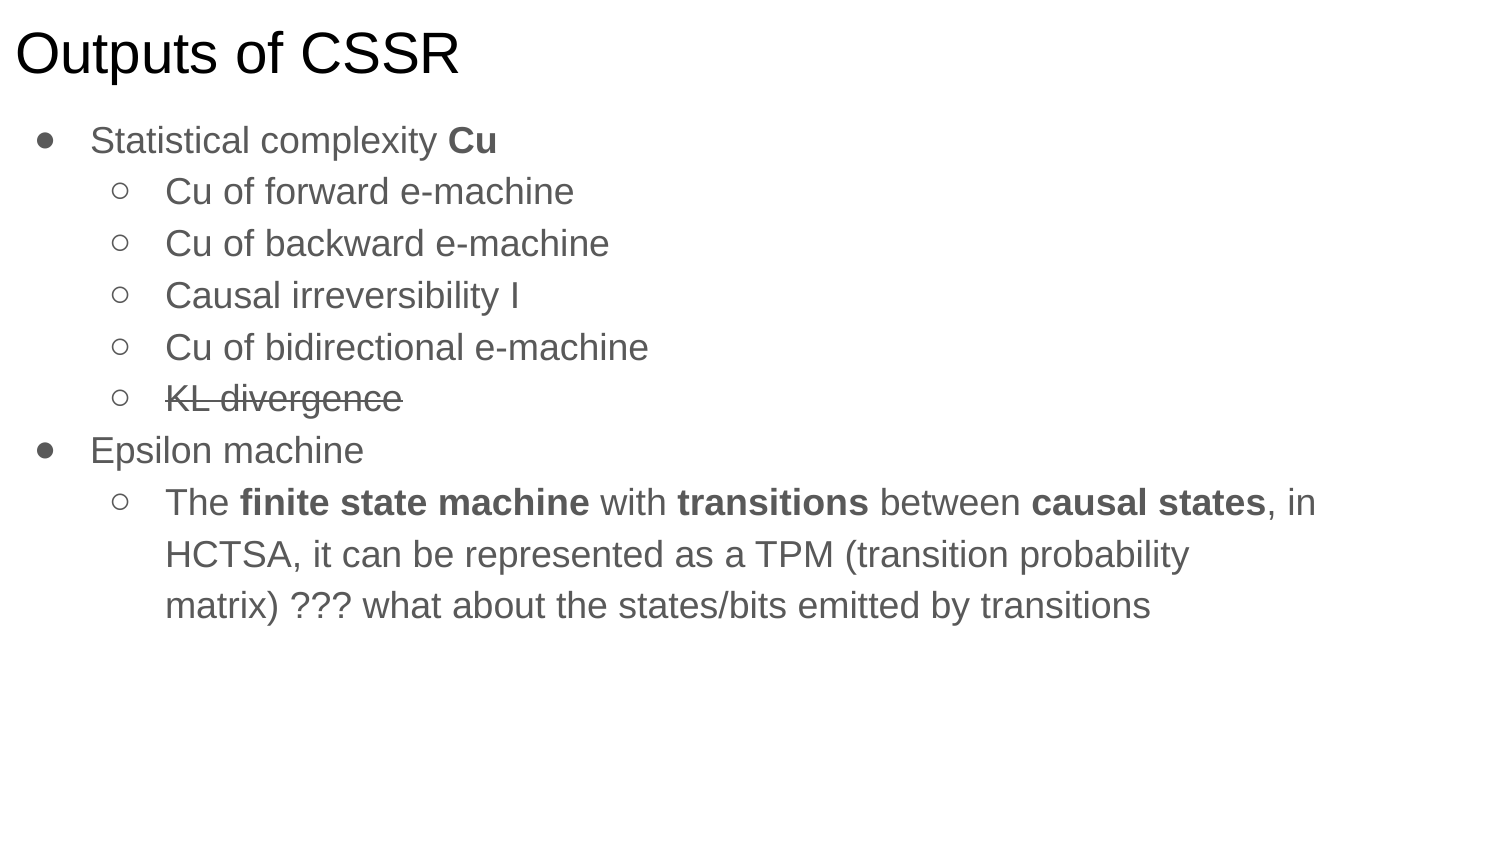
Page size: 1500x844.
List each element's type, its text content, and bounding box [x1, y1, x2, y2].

title Outputs of CSSR [0, 0, 1398, 93]
list Statistical complexity Cu Cu of forward e-machine Cu of backward e-machine Causal irreversibility I Cu of bidirectional e-machine KL divergence Epsilon machine The finite state machine with transitions between causal states, in HCTSA, it can be represented as a TPM (transition probability matrix) ??? what about the states/bits emitted by transitions [0, 93, 1398, 655]
